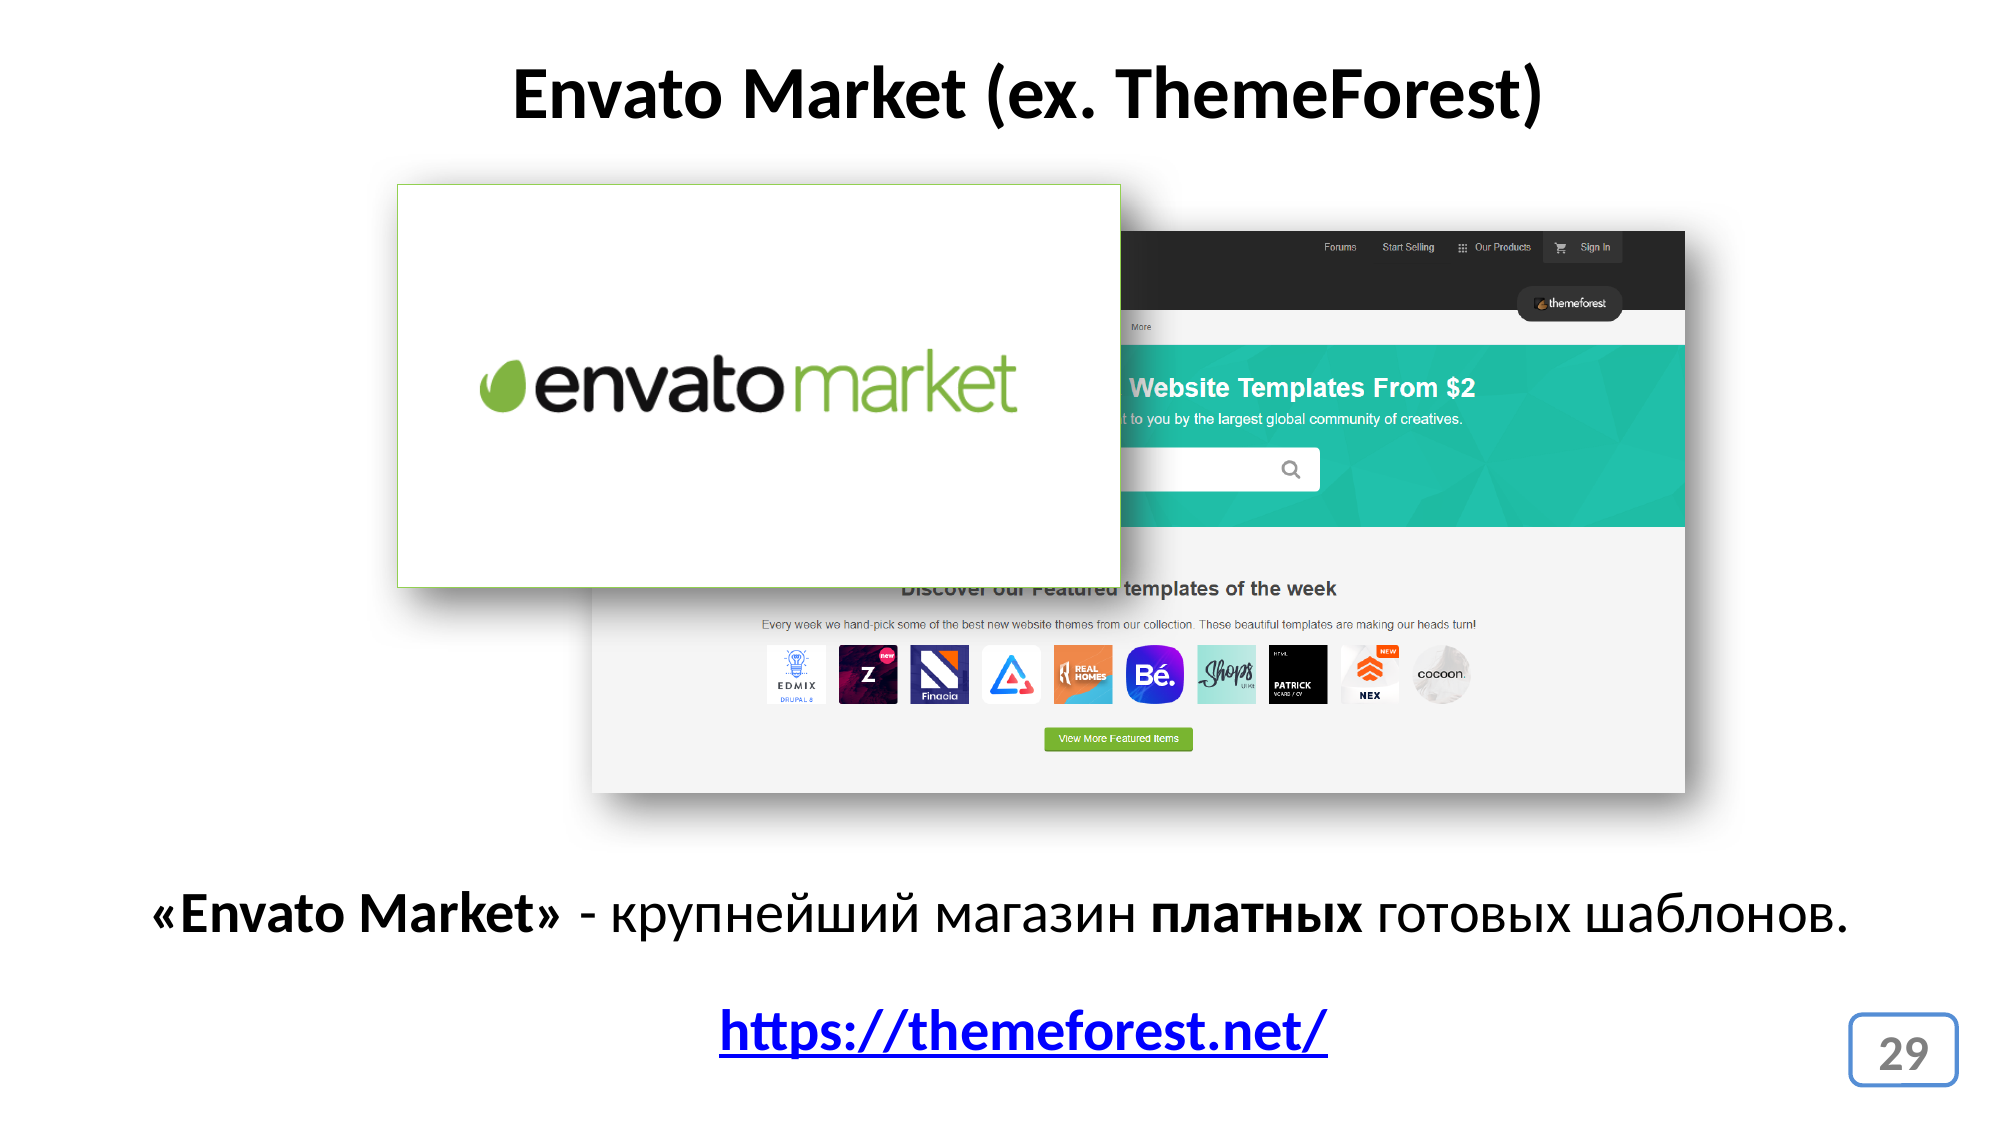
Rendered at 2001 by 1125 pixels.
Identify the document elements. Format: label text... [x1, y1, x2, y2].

text_box 29 [1848, 1012, 1959, 1088]
text_box Envato Market (ex. ThemeForest) [497, 35, 1578, 141]
picture [397, 184, 1685, 793]
text_box https://themeforest.net/ [704, 984, 1343, 1070]
text_box «Envato Market» - крупнейший магазин платных готовых шаблонов. [0, 866, 2000, 952]
